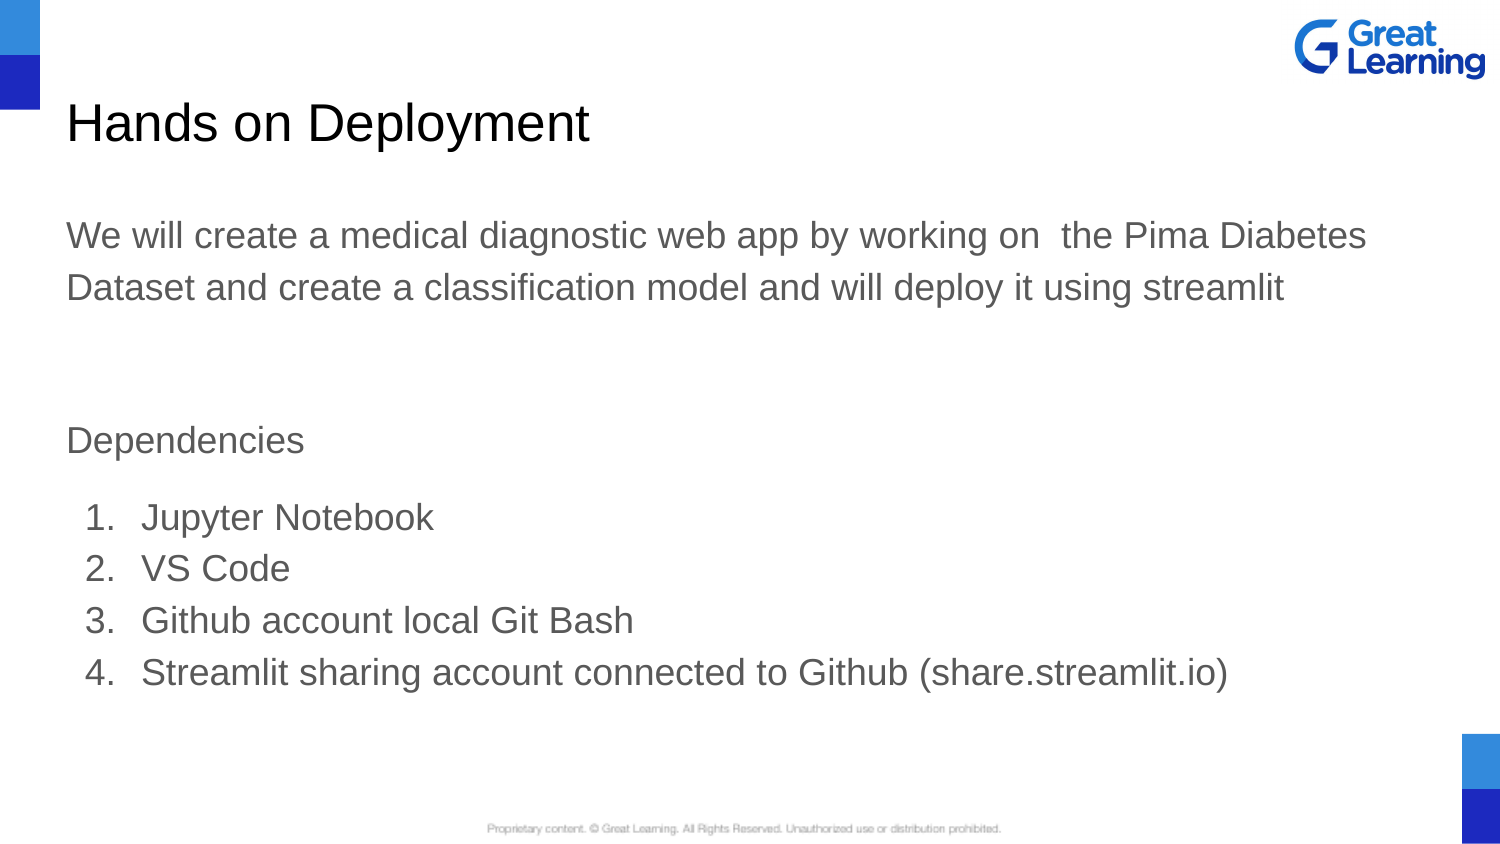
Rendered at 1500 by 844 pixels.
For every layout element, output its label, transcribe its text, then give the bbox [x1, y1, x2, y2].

picture [1281, 0, 1500, 84]
title Hands on Deployment [51, 72, 1449, 167]
list We will create a medical diagnostic web app by working on the Pima Diabetes Dataset and create a classification model and will deploy it using streamlit Dependencies Jupyter Notebook VS Code Github account local Git Bash Streamlit sharing account connected to Github (share.streamlit.io) [51, 189, 1449, 750]
picture [477, 814, 1023, 844]
